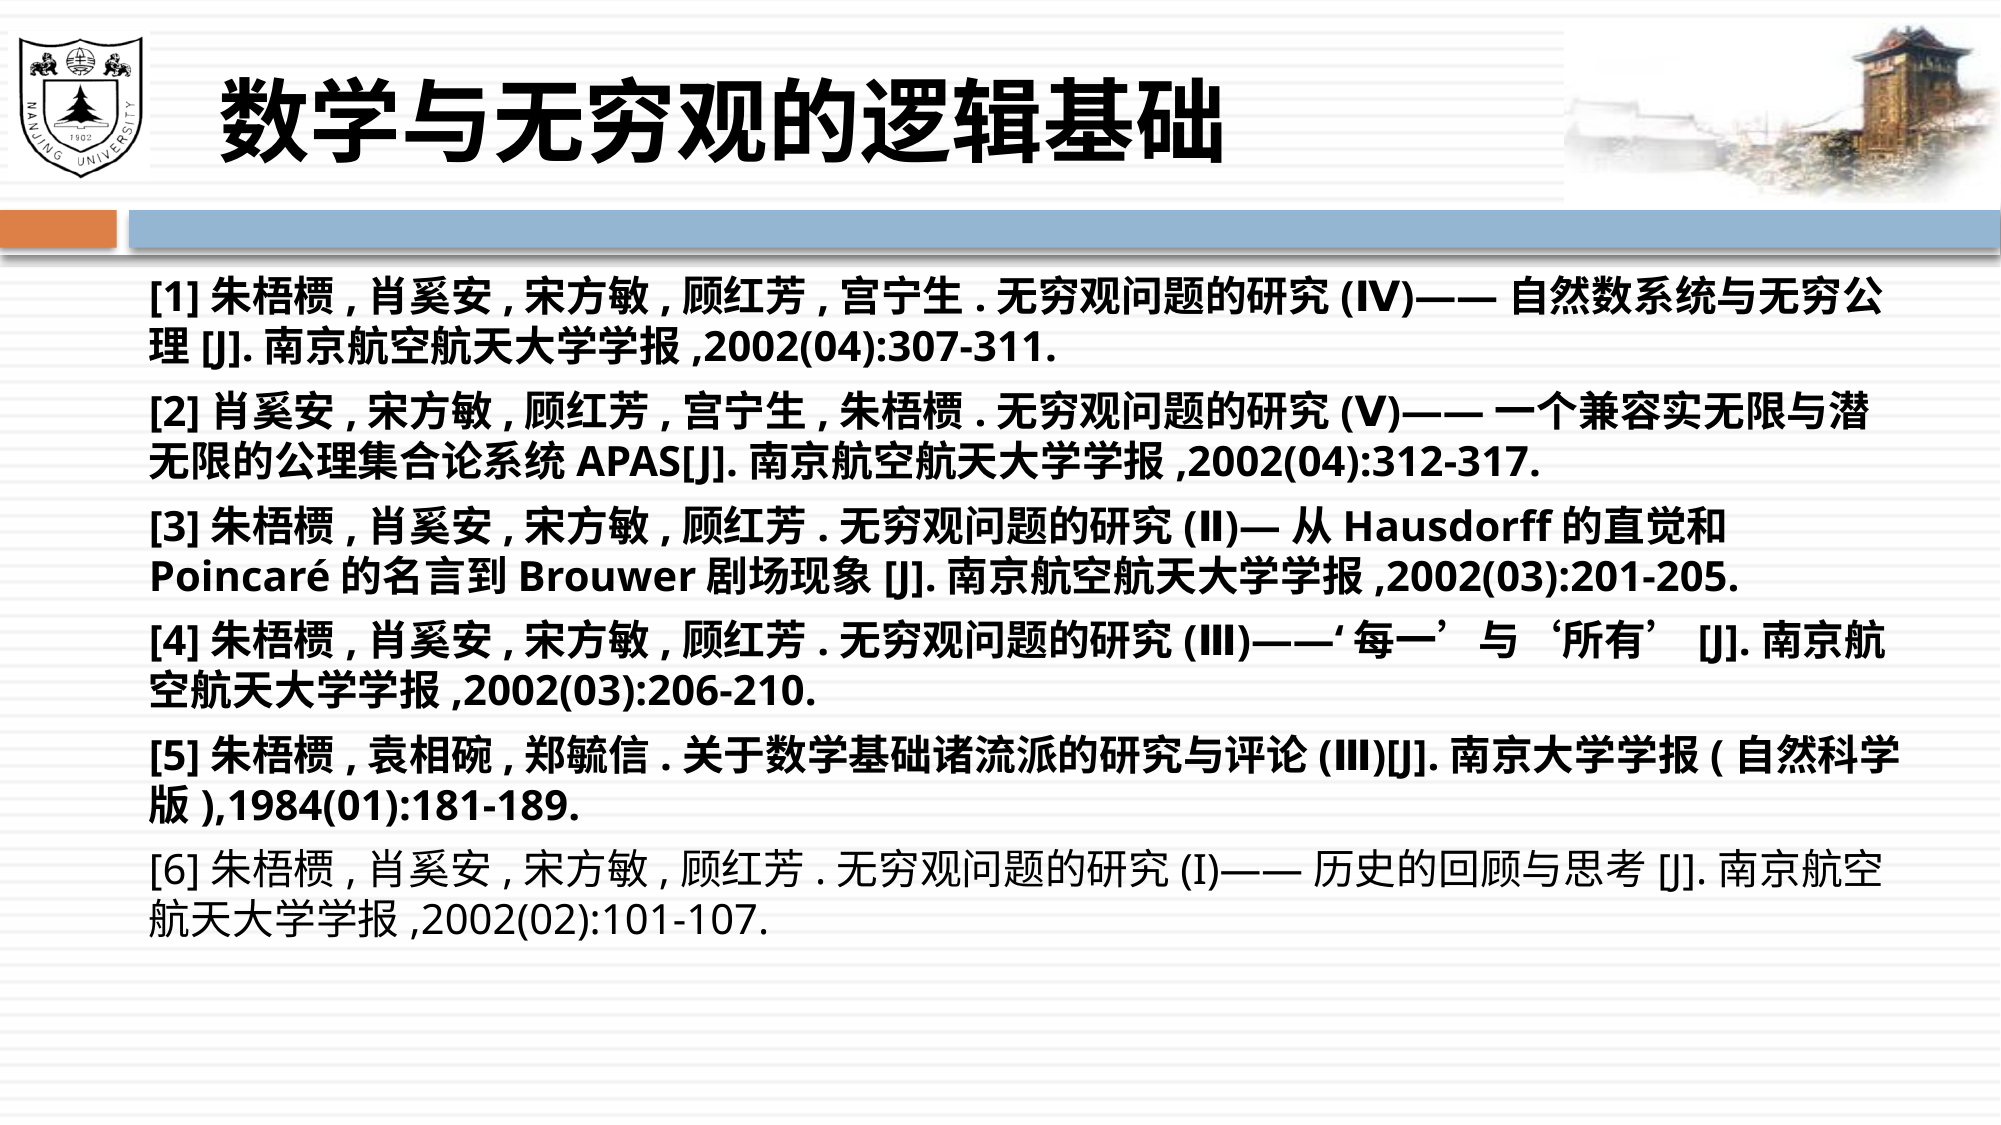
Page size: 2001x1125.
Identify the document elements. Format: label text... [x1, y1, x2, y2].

list [1]朱梧槚,肖奚安,宋方敏,顾红芳,宫宁生.无穷观问题的研究(Ⅳ)——自然数系统与无穷公理[J].南京航空航天大学学报,2002(04):307-311. [2]肖奚安,宋方敏,顾红芳,宫宁生,朱梧槚.无穷观问题的研究(Ⅴ)——一个兼容实无限与潜无限的公理集合论系统APAS[J].南京航空航天大学学报,2002(04):312-317. [3]朱梧槚,肖奚安,宋方敏,顾红芳.无穷观问题的研究(Ⅱ)—从Hausdorff的直觉和Poincaré的名言到Brouwer剧场现象[J].南京航空航天大学学报,2002(03):201-205. [4]朱梧槚,肖奚安,宋方敏,顾红芳.无穷观问题的研究(Ⅲ)——‘每一’与‘所有’[J].南京航空航天大学学报,2002(03):206-210. [5]朱梧槚,袁相碗,郑毓信.关于数学基础诸流派的研究与评论(Ⅲ)[J].南京大学学报(自然科学版),1984(01):181-189. [6]朱梧槚,肖奚安,宋方敏,顾红芳.无穷观问题的研究(I)——历史的回顾与思考[J].南京航空航天大学学报,2002(02):101-107. [133, 262, 1918, 1000]
title 数学与无穷观的逻辑基础 [203, 37, 1804, 200]
picture [8, 31, 150, 181]
picture [1564, 23, 2000, 203]
